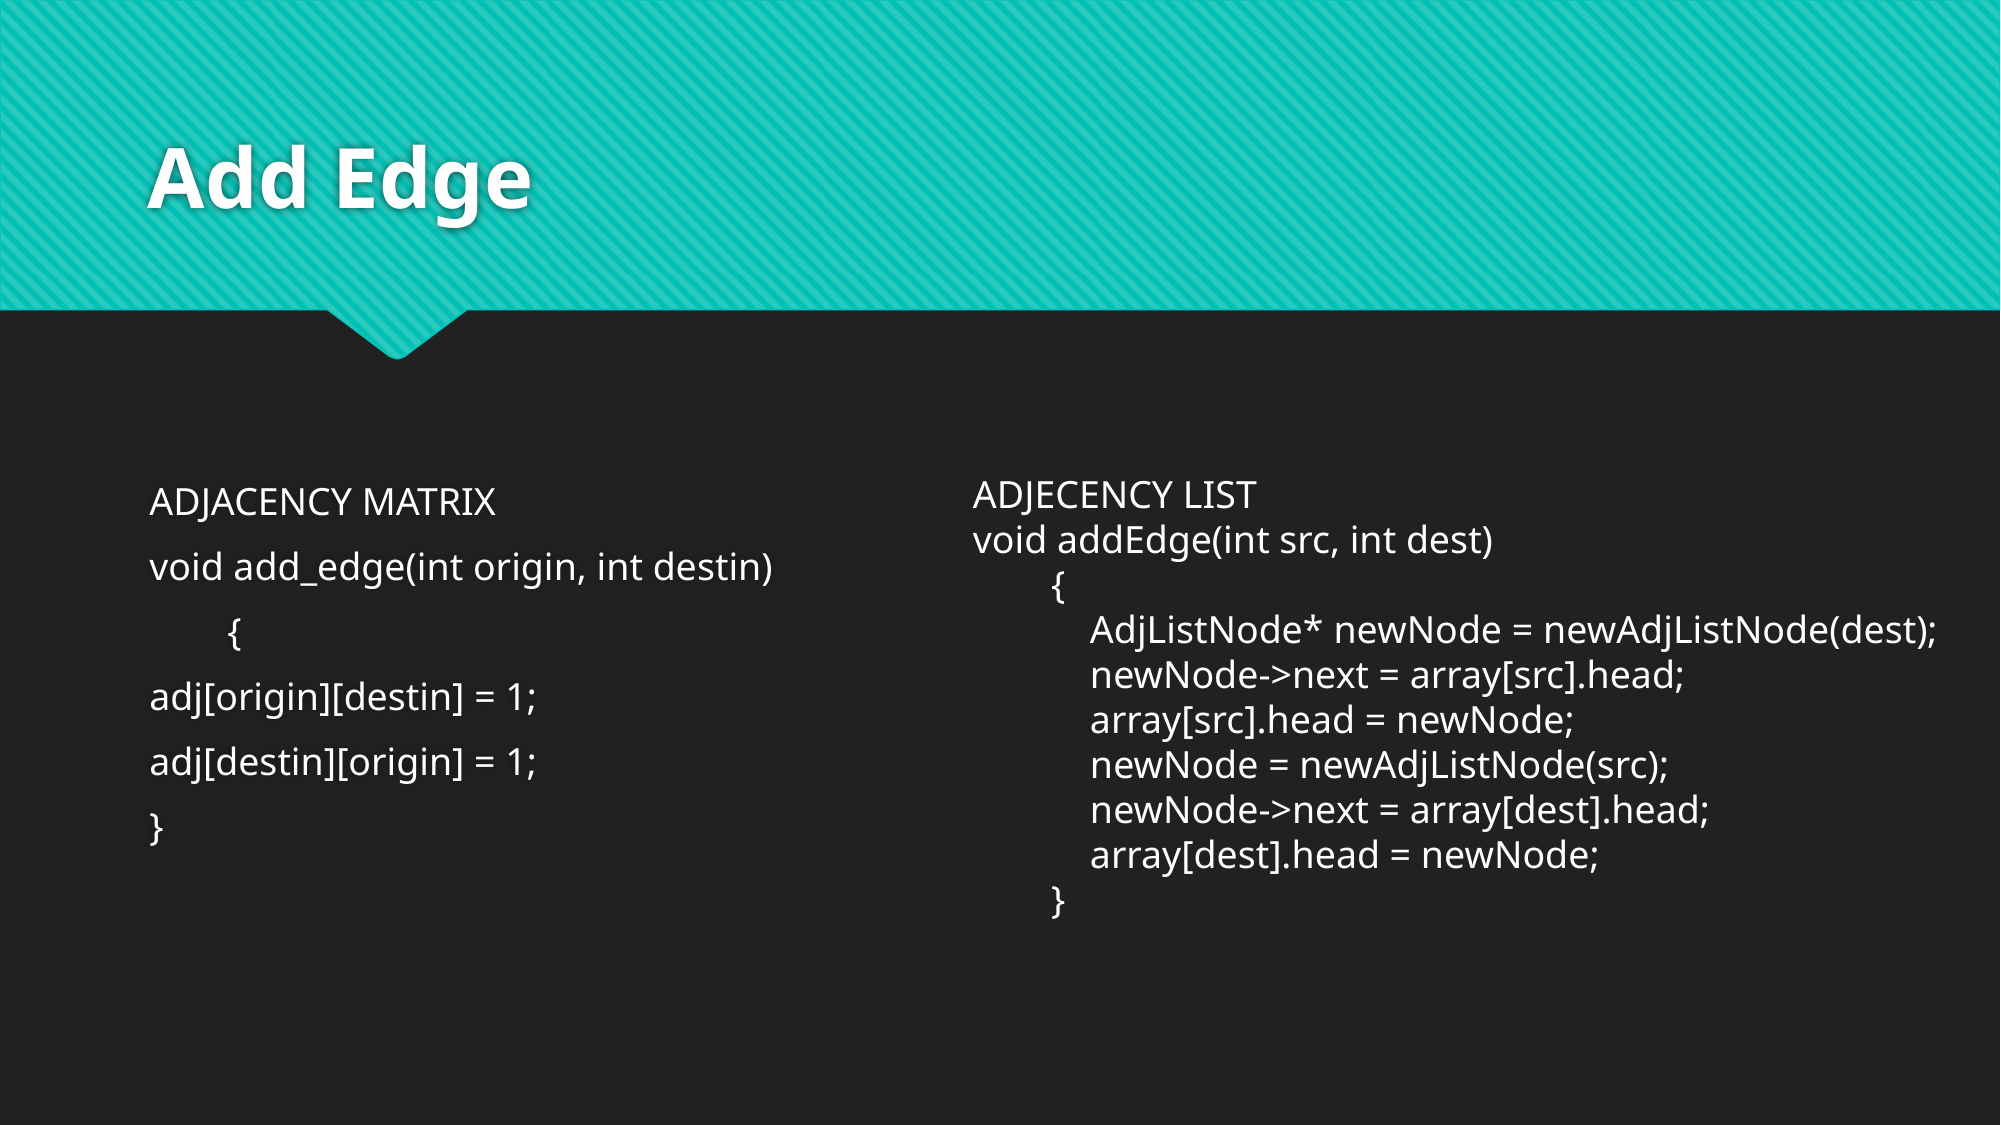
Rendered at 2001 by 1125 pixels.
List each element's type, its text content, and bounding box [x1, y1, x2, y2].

list ADJACENCY MATRIX void add_edge(int origin, int destin) { adj[origin][destin] = 1; adj[destin][origin] = 1; } [134, 364, 862, 962]
title Add Edge [132, 73, 1868, 233]
text_box ADJECENCY LIST void addEdge(int src, int dest) { AdjListNode* newNode = newAdjListNode(dest); newNode->next = array[src].head; array[src].head = newNode; newNode = newAdjListNode(src); newNode->next = array[dest].head; array[dest].head = newNode; } [958, 464, 1959, 929]
